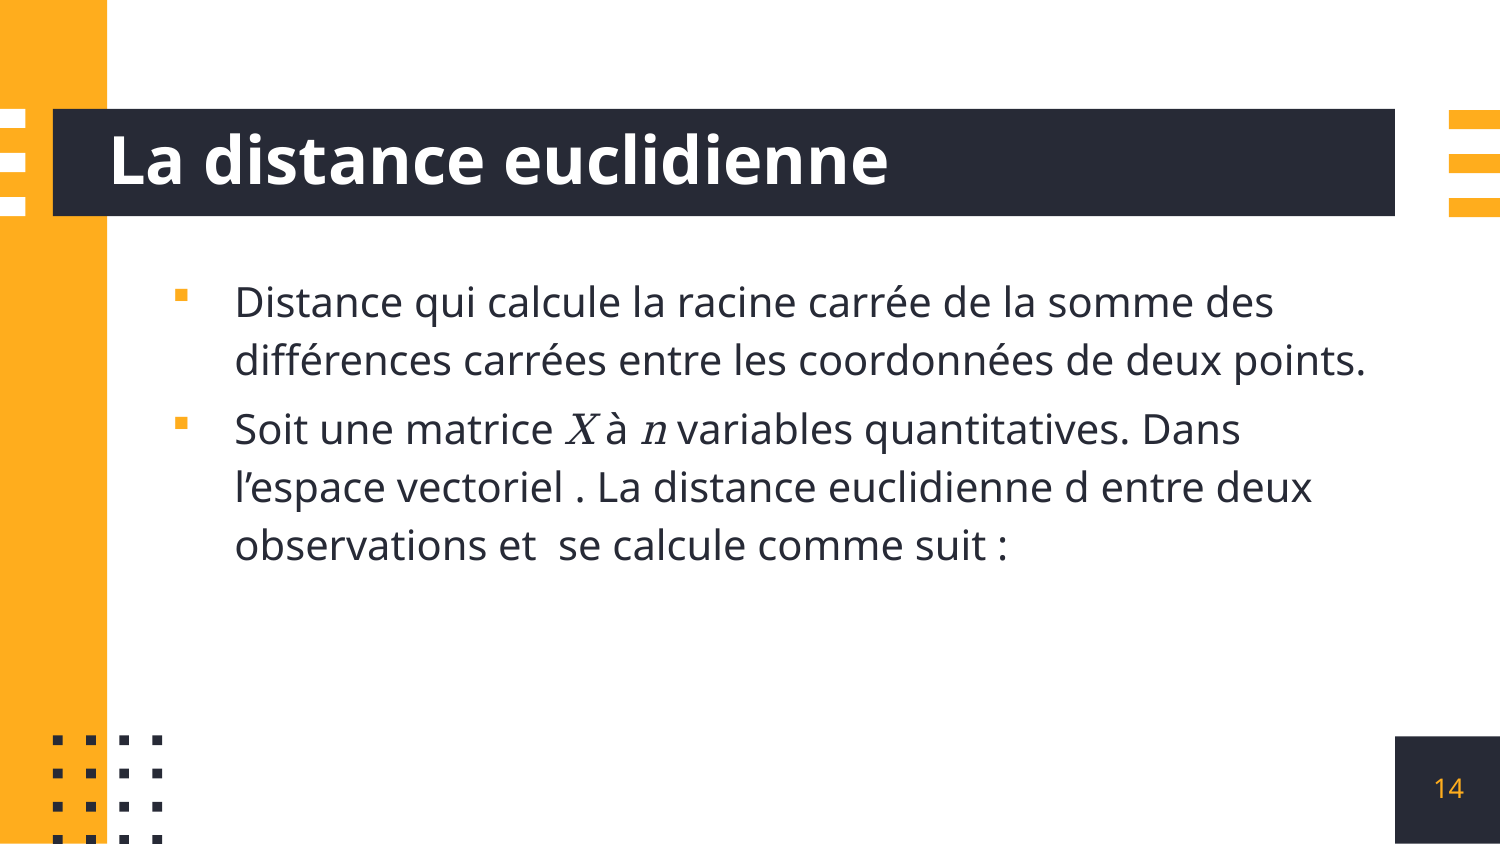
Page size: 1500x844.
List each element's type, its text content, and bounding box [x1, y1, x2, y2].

slide_number 14 [1395, 736, 1500, 844]
title La distance euclidienne [108, 108, 1396, 217]
